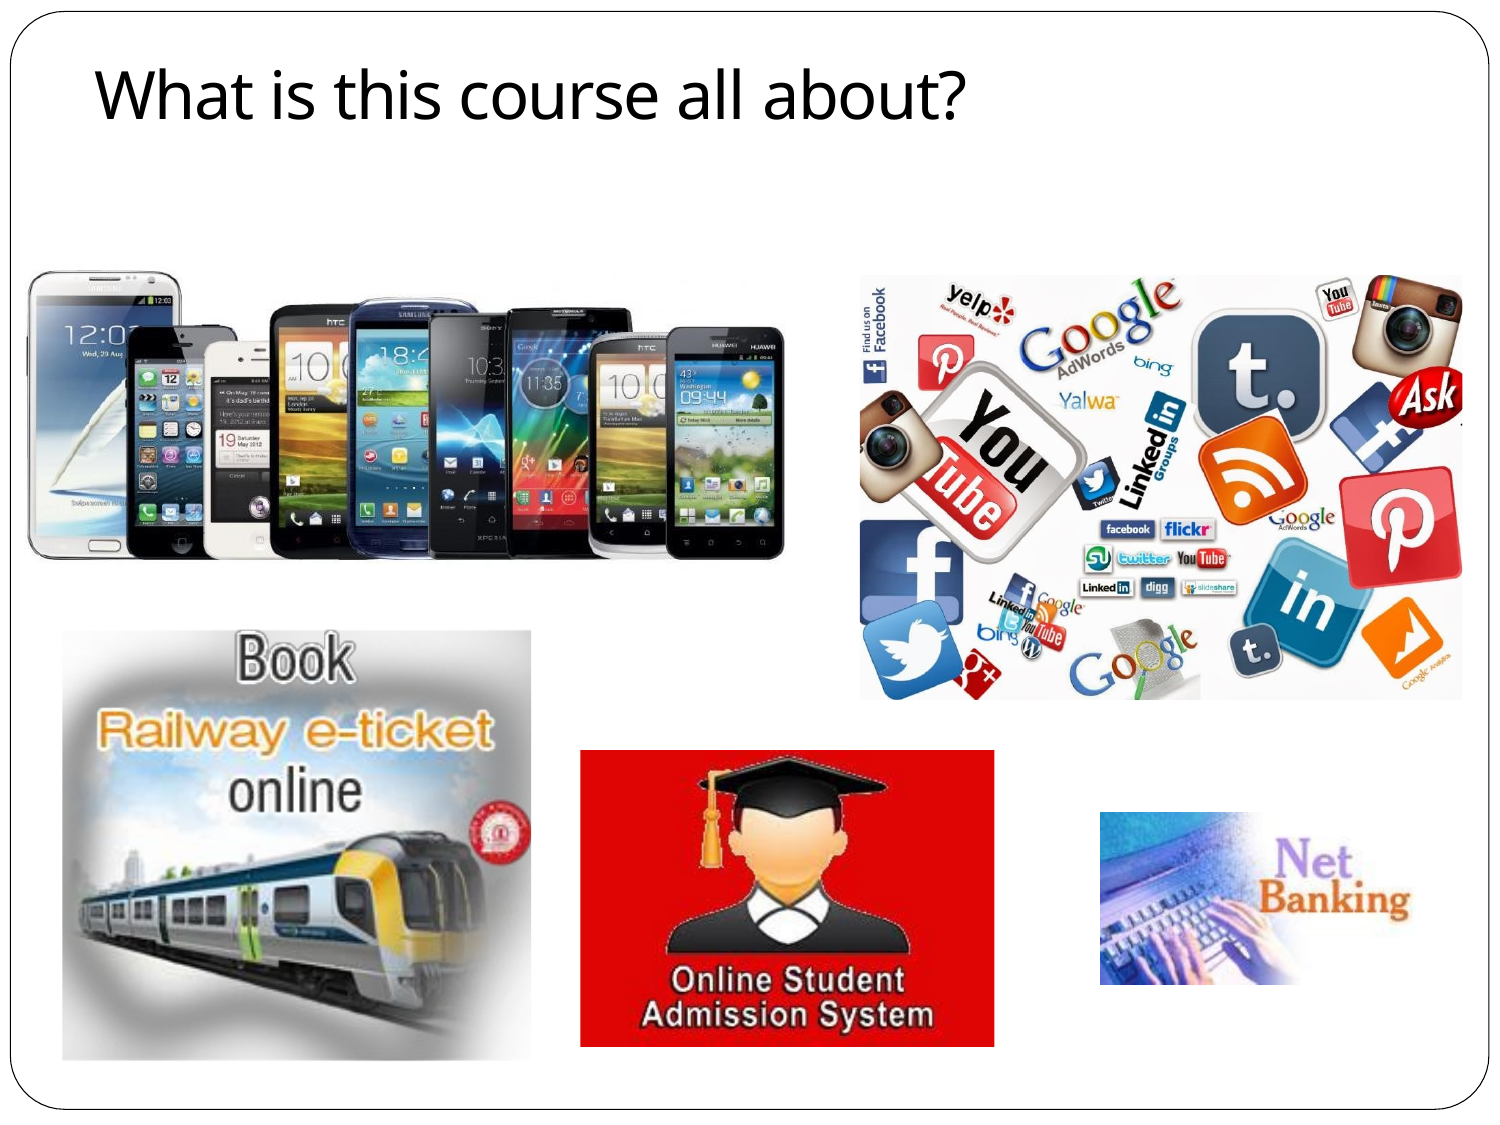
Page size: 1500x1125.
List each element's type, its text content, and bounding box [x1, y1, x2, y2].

text_box [580, 750, 995, 1047]
text_box [62, 612, 532, 1082]
title What is this course all about? [92, 13, 1408, 241]
text_box [859, 275, 1463, 700]
text_box [24, 262, 788, 571]
text_box [1100, 812, 1416, 985]
